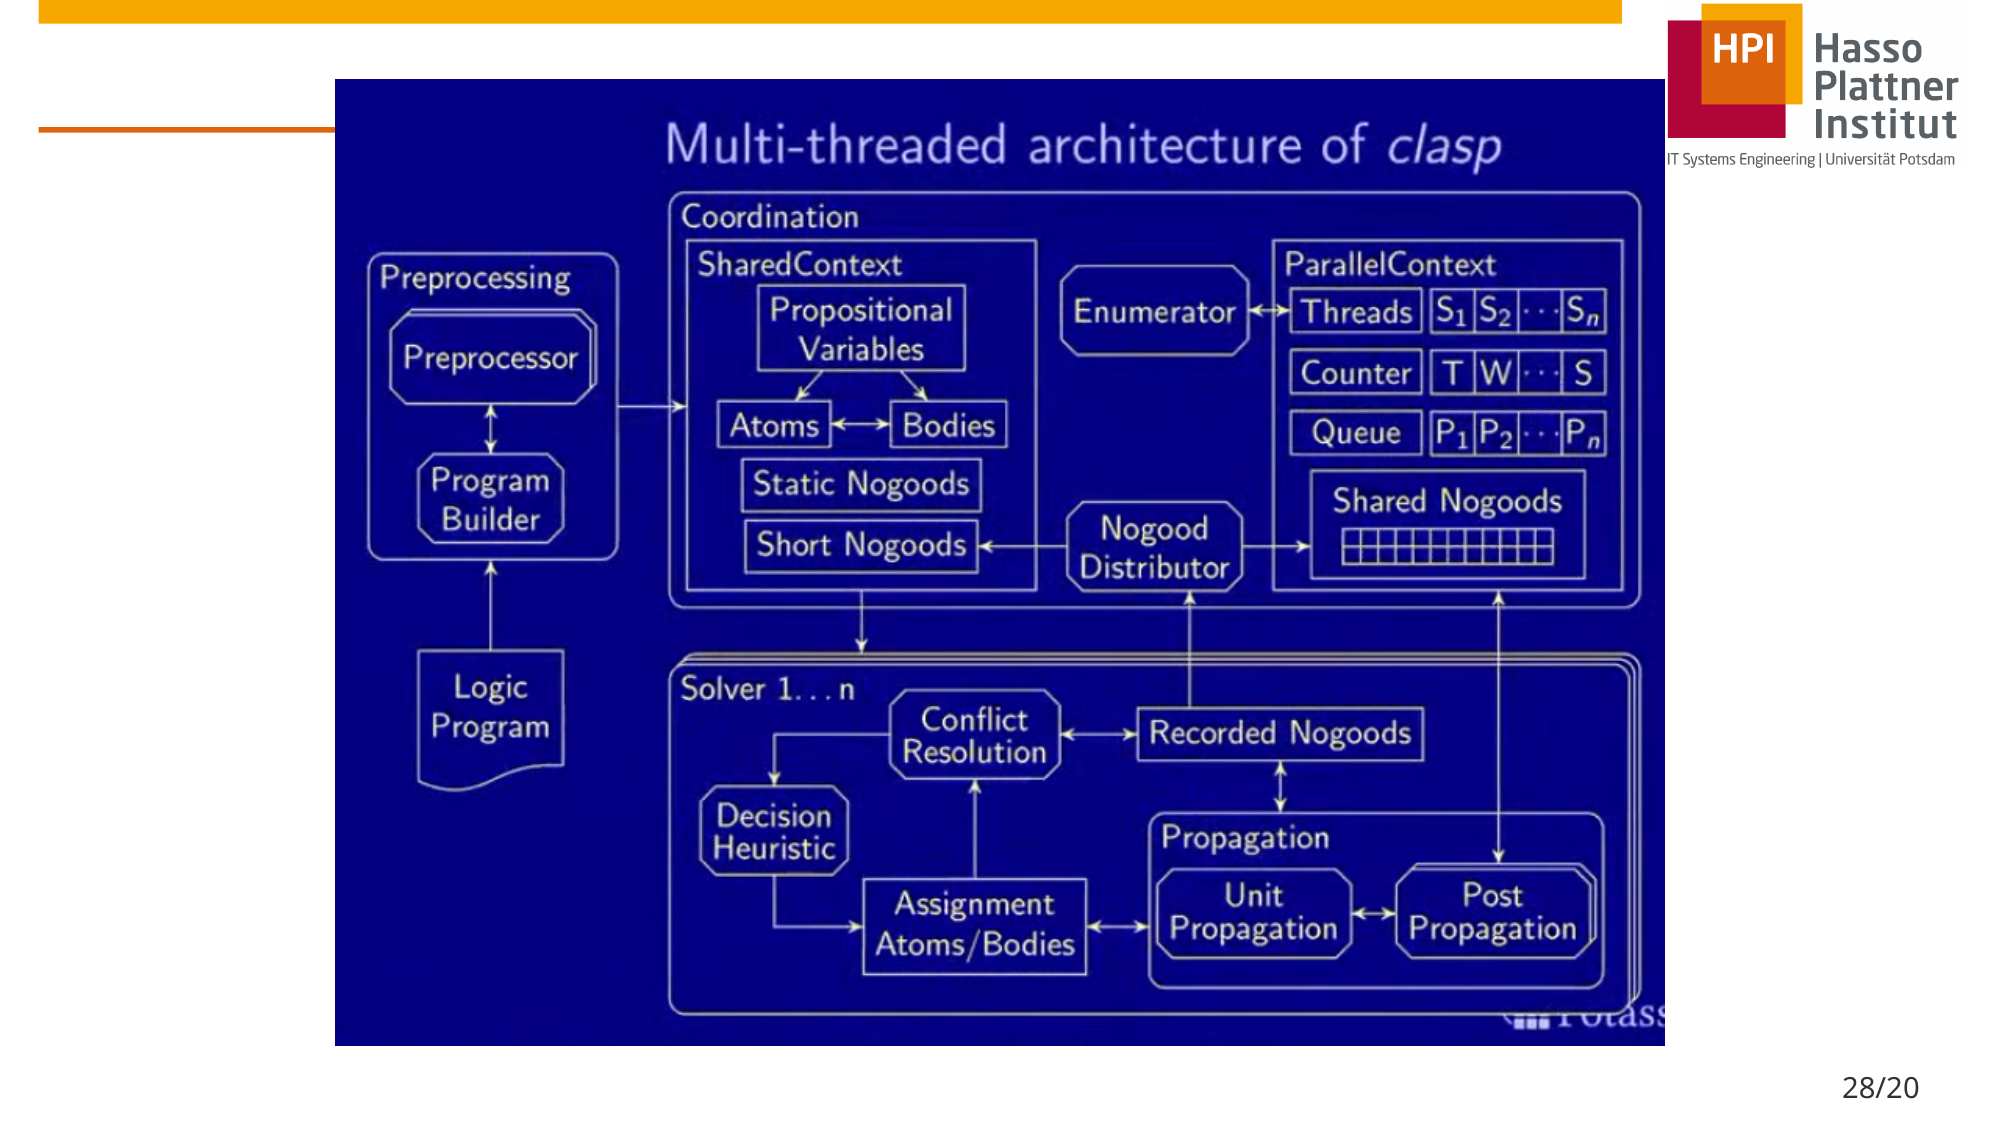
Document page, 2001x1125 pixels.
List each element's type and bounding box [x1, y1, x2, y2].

picture [334, 0, 1965, 1046]
